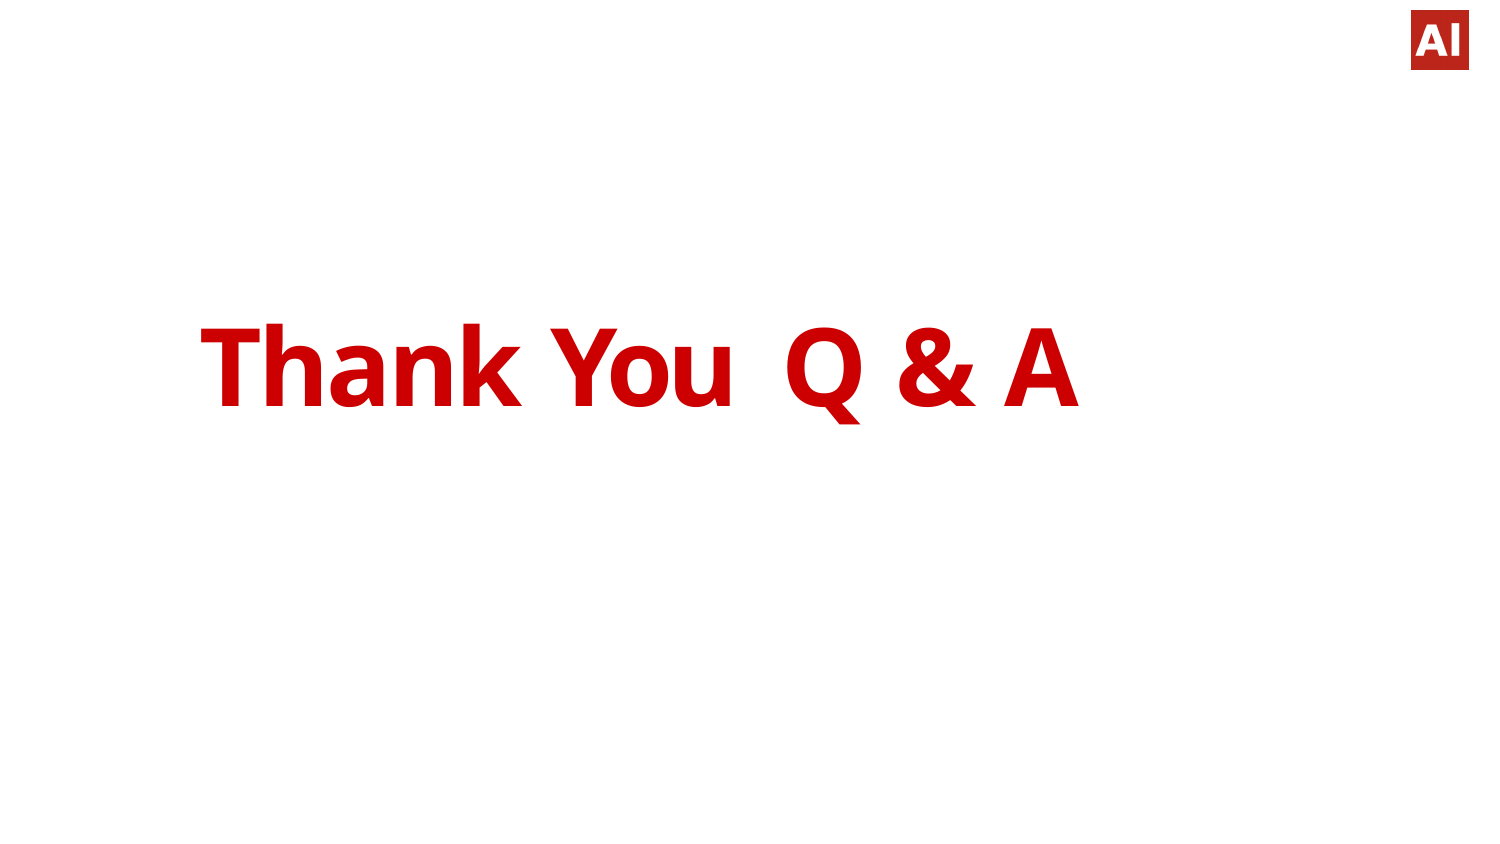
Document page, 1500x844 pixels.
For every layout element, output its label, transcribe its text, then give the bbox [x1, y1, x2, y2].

picture [1411, 10, 1469, 70]
title Thank You Q & A [197, 291, 1500, 440]
